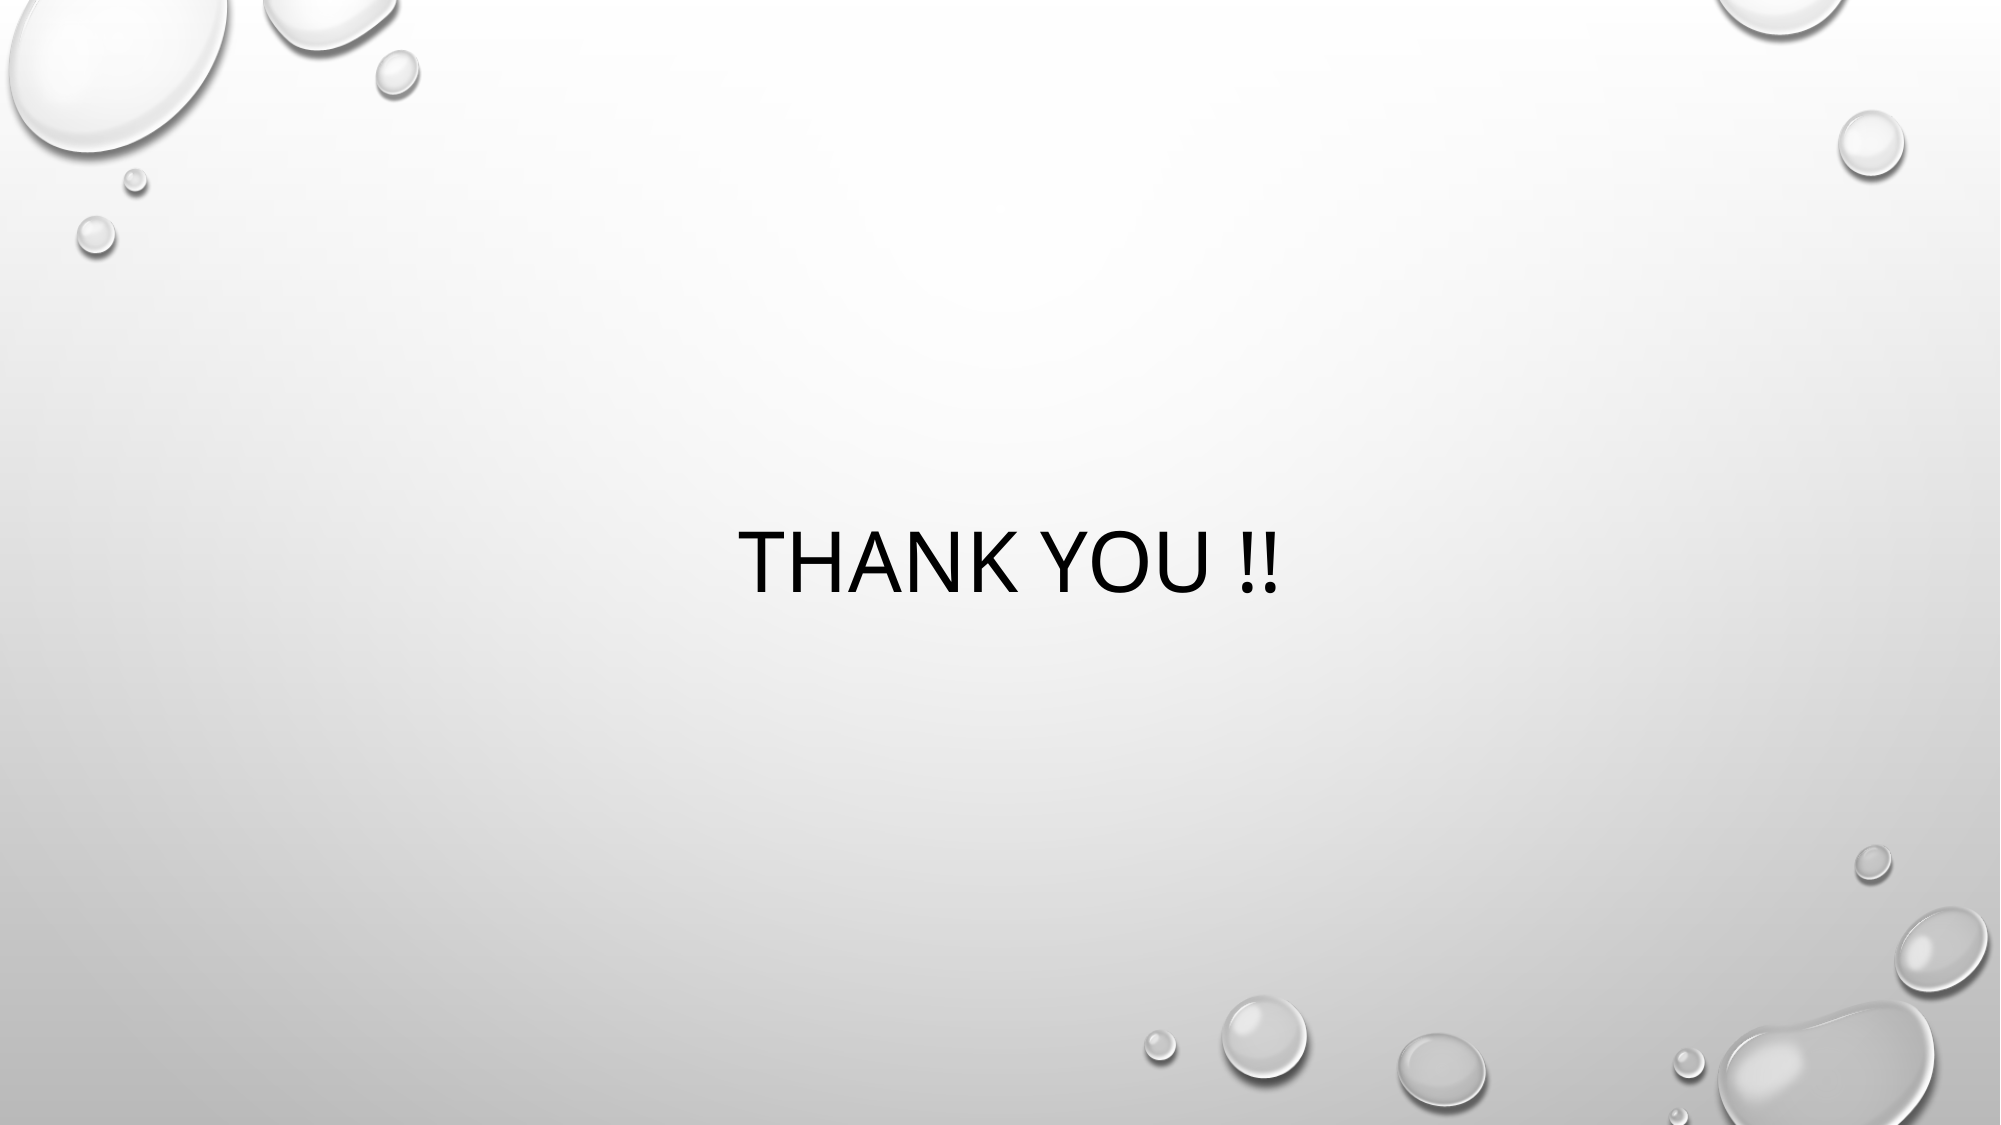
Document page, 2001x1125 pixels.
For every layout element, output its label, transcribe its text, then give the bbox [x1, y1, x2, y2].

title THANK YOU !! [708, 483, 1314, 647]
picture [0, 0, 2000, 1125]
